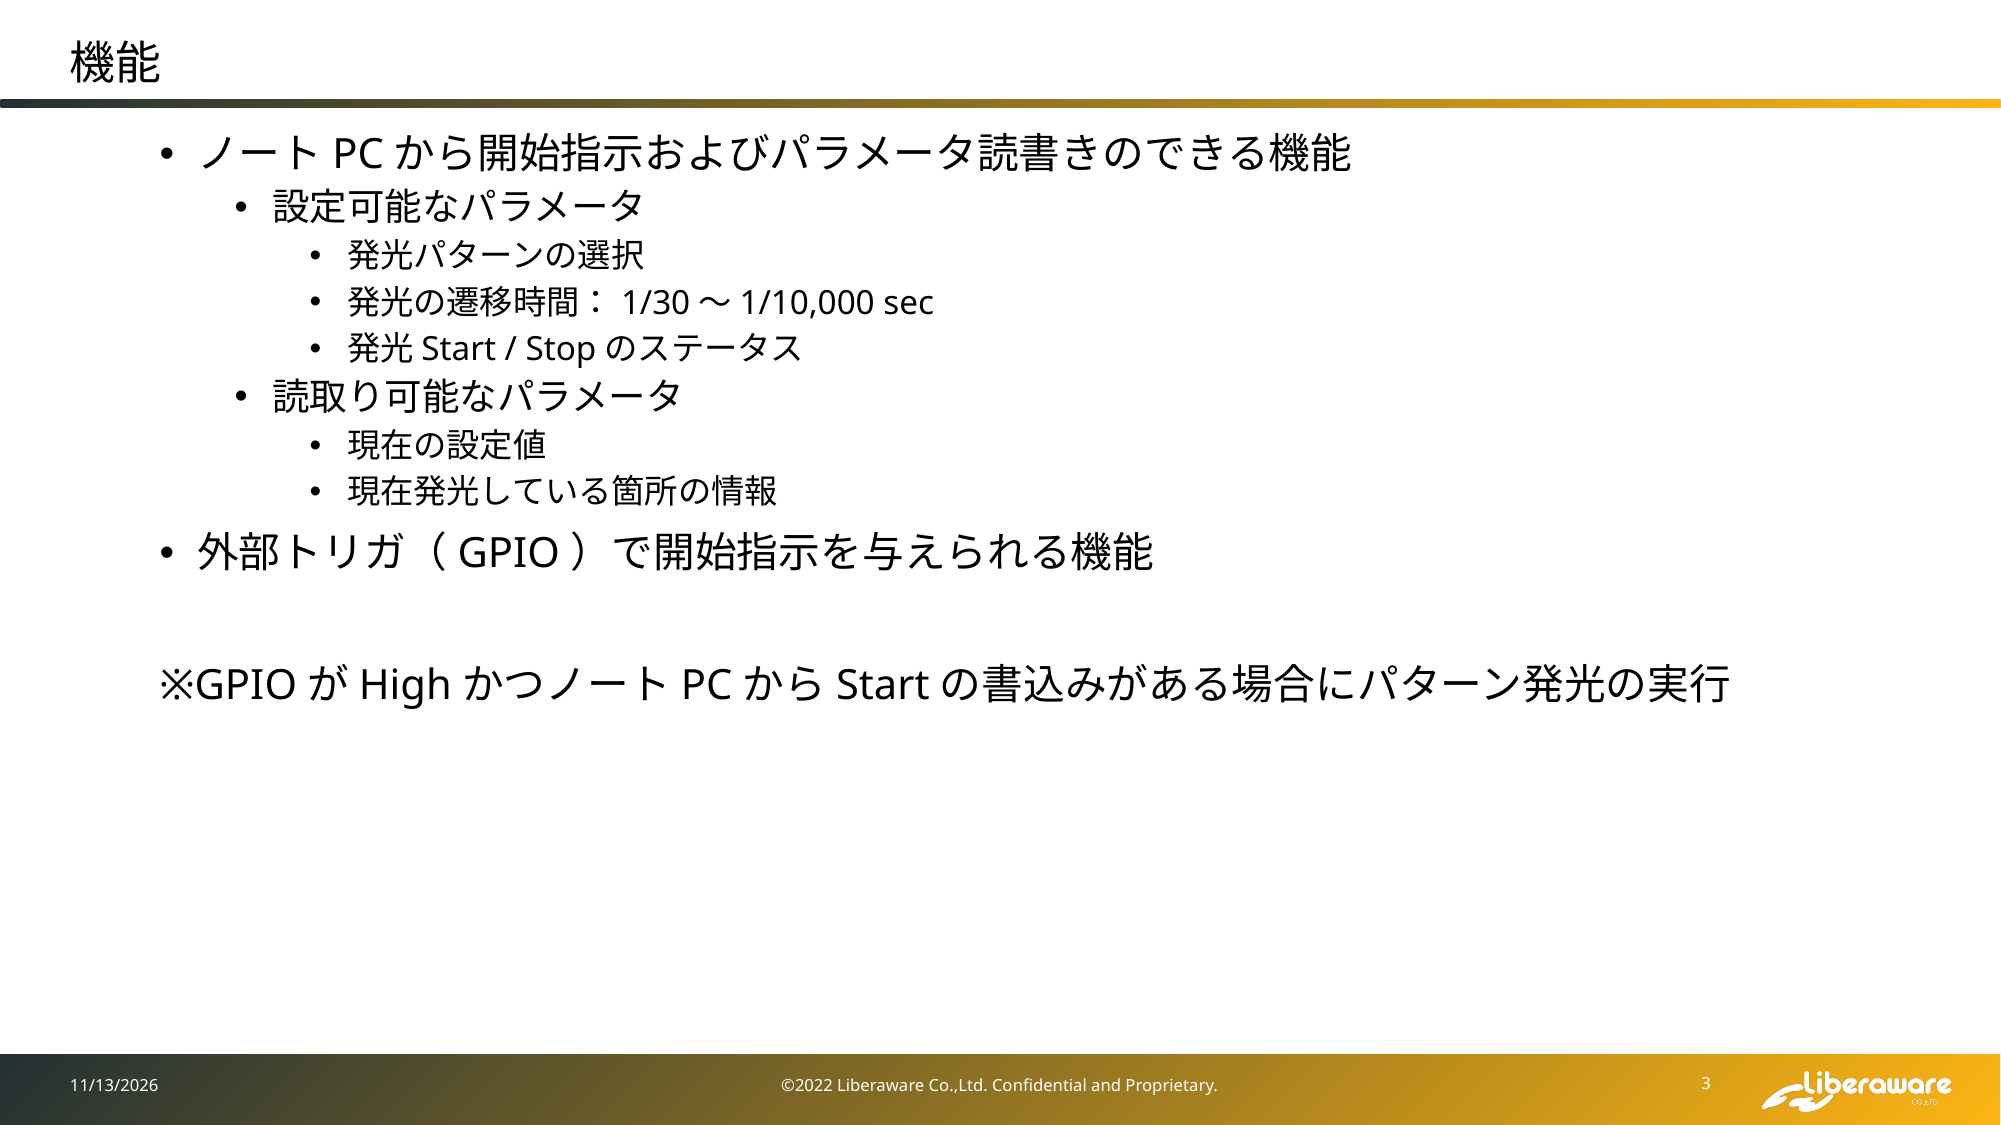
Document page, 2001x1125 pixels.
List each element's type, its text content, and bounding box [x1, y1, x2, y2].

list ノートPCから開始指示およびパラメータ読書きのできる機能 設定可能なパラメータ 発光パターンの選択 発光の遷移時間：1/30～1/10,000 sec 発光Start / Stopのステータス 読取り可能なパラメータ 現在の設定値 現在発光している箇所の情報 外部トリガ（GPIO）で開始指示を与えられる機能 ※GPIOがHighかつノートPCからStartの書込みがある場合にパターン発光の実行 [144, 125, 1857, 1018]
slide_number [55, 1070, 410, 1103]
picture [1762, 1071, 1951, 1112]
slide_number 3 [1633, 1067, 1726, 1102]
footer ©2022 Liberaware Co.,Ltd. Confidential and Proprietary. [645, 1070, 1355, 1103]
title 機能 [55, 30, 1945, 99]
